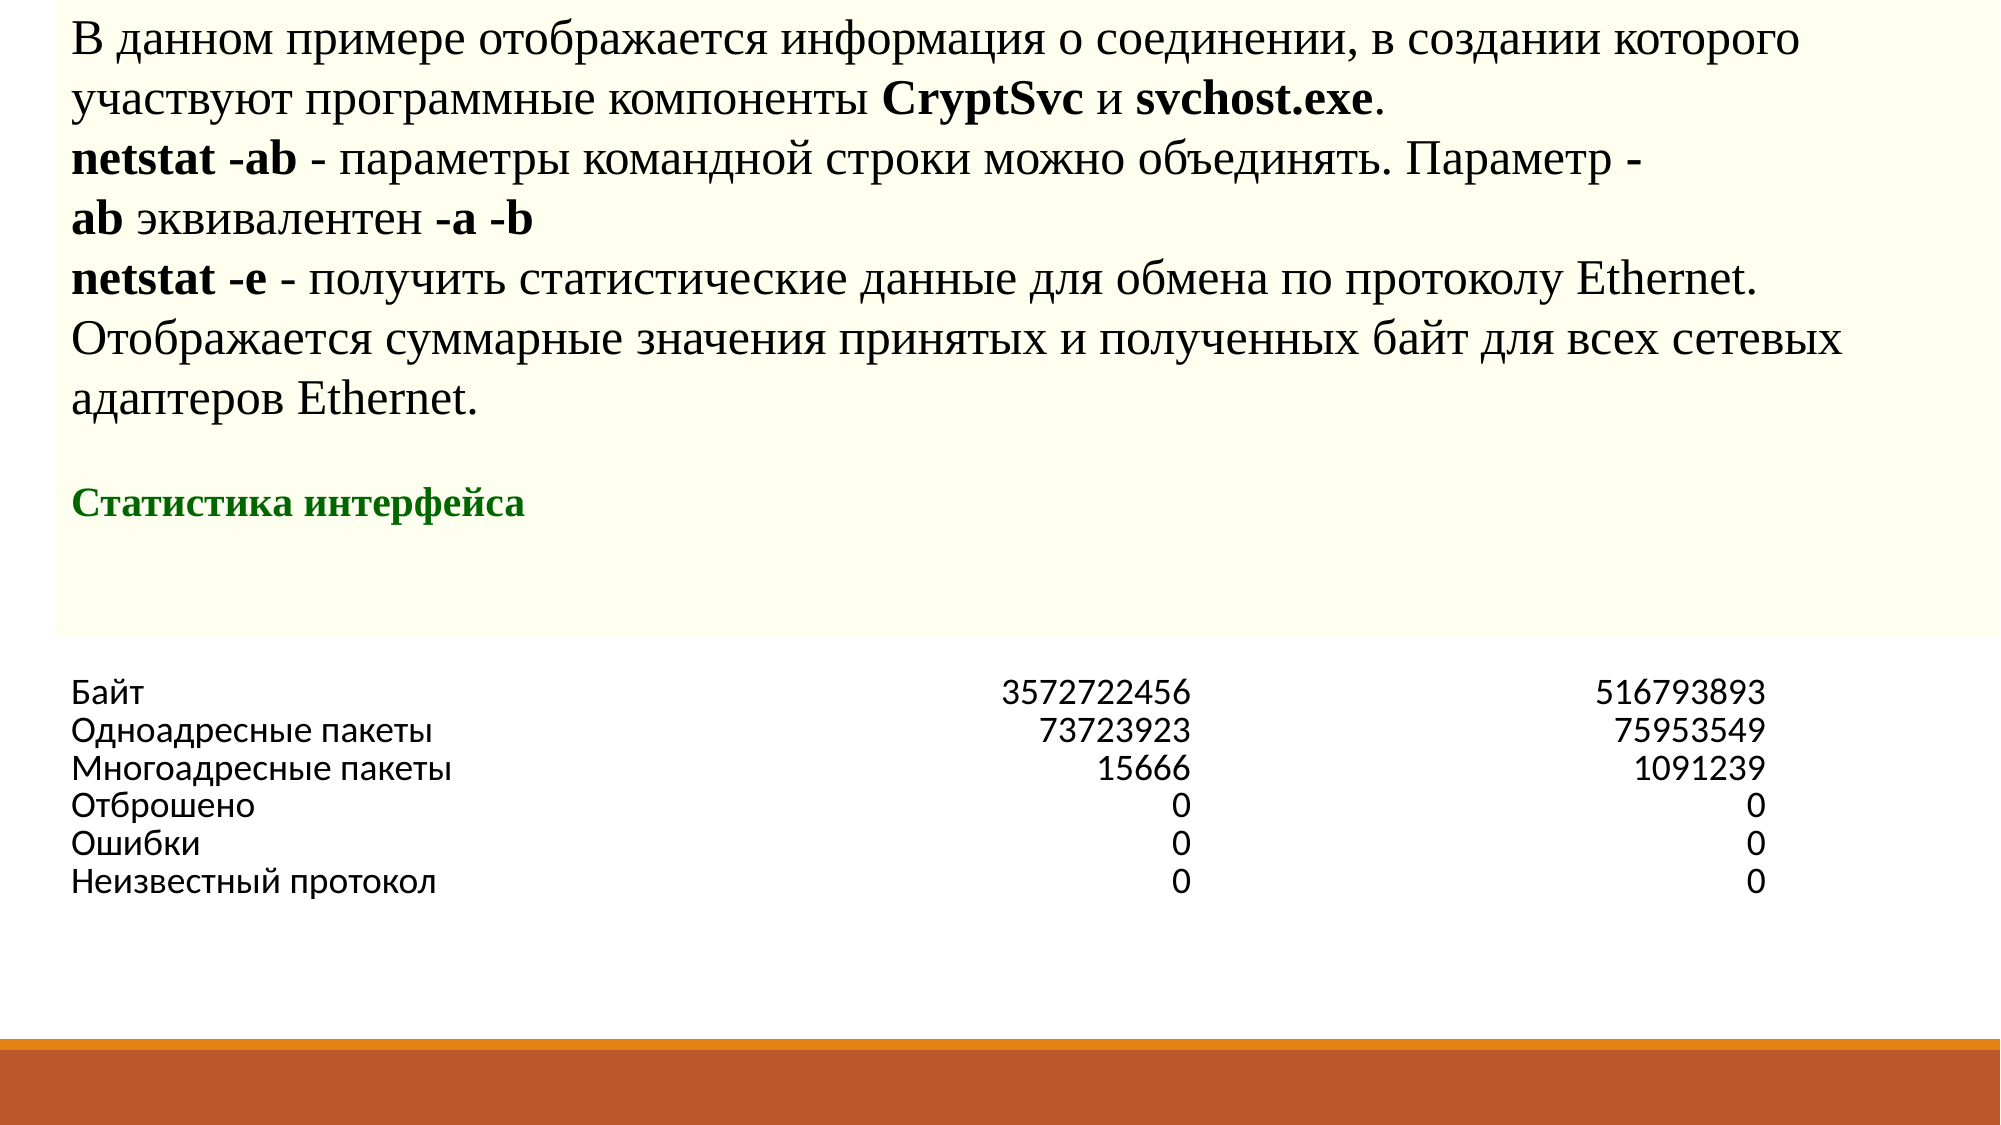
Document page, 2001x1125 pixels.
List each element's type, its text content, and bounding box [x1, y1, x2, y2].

text_box В данном примере отображается информация о соединении, в создании которого участвуют программные компоненты CryptSvc и svchost.exe. netstat -ab - параметры командной строки можно объединять. Параметр -ab эквивалентен -a -b netstat -e - получить статистические данные для обмена по протоколу Ethernet. Отображается суммарные значения принятых и полученных байт для всех сетевых адаптеров Ethernet. Статистика интерфейса [56, 0, 2000, 638]
table_header Получено 3572722456 73723923 15666 0 0 0 [631, 638, 1206, 948]
table_header Байт Одноадресные пакеты Многоадресные пакеты Отброшено Ошибки Неизвестный протокол [56, 638, 631, 948]
table_header Отправлено 516793893 75953549 1091239 0 0 0 [1206, 638, 1781, 948]
